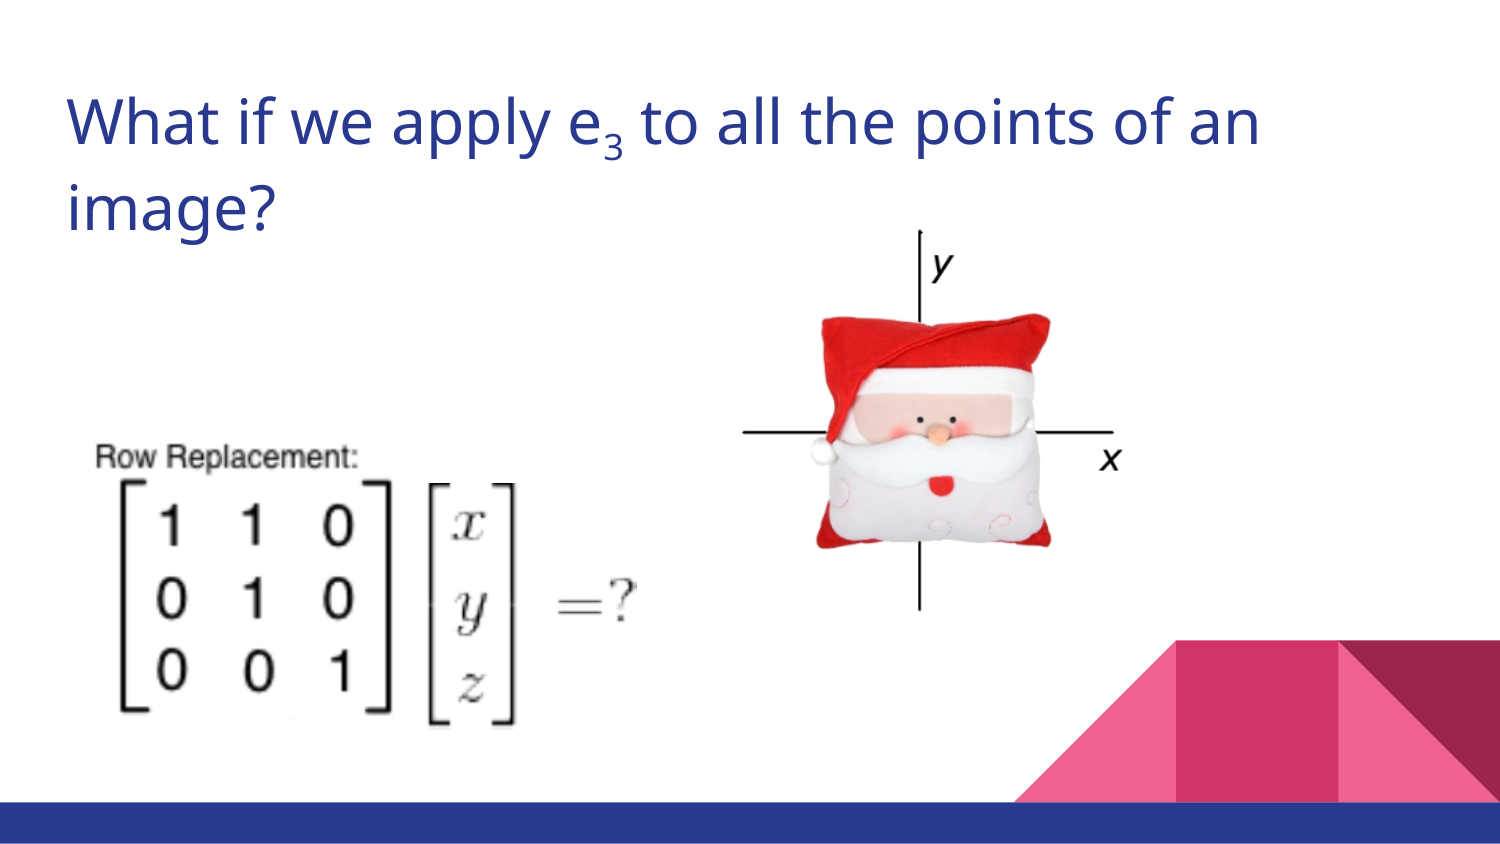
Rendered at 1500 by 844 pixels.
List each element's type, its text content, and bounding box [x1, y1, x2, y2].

picture [85, 435, 415, 731]
title What if we apply e3 to all the points of an image? [51, 67, 1449, 167]
picture [426, 482, 637, 731]
picture [714, 219, 1145, 625]
